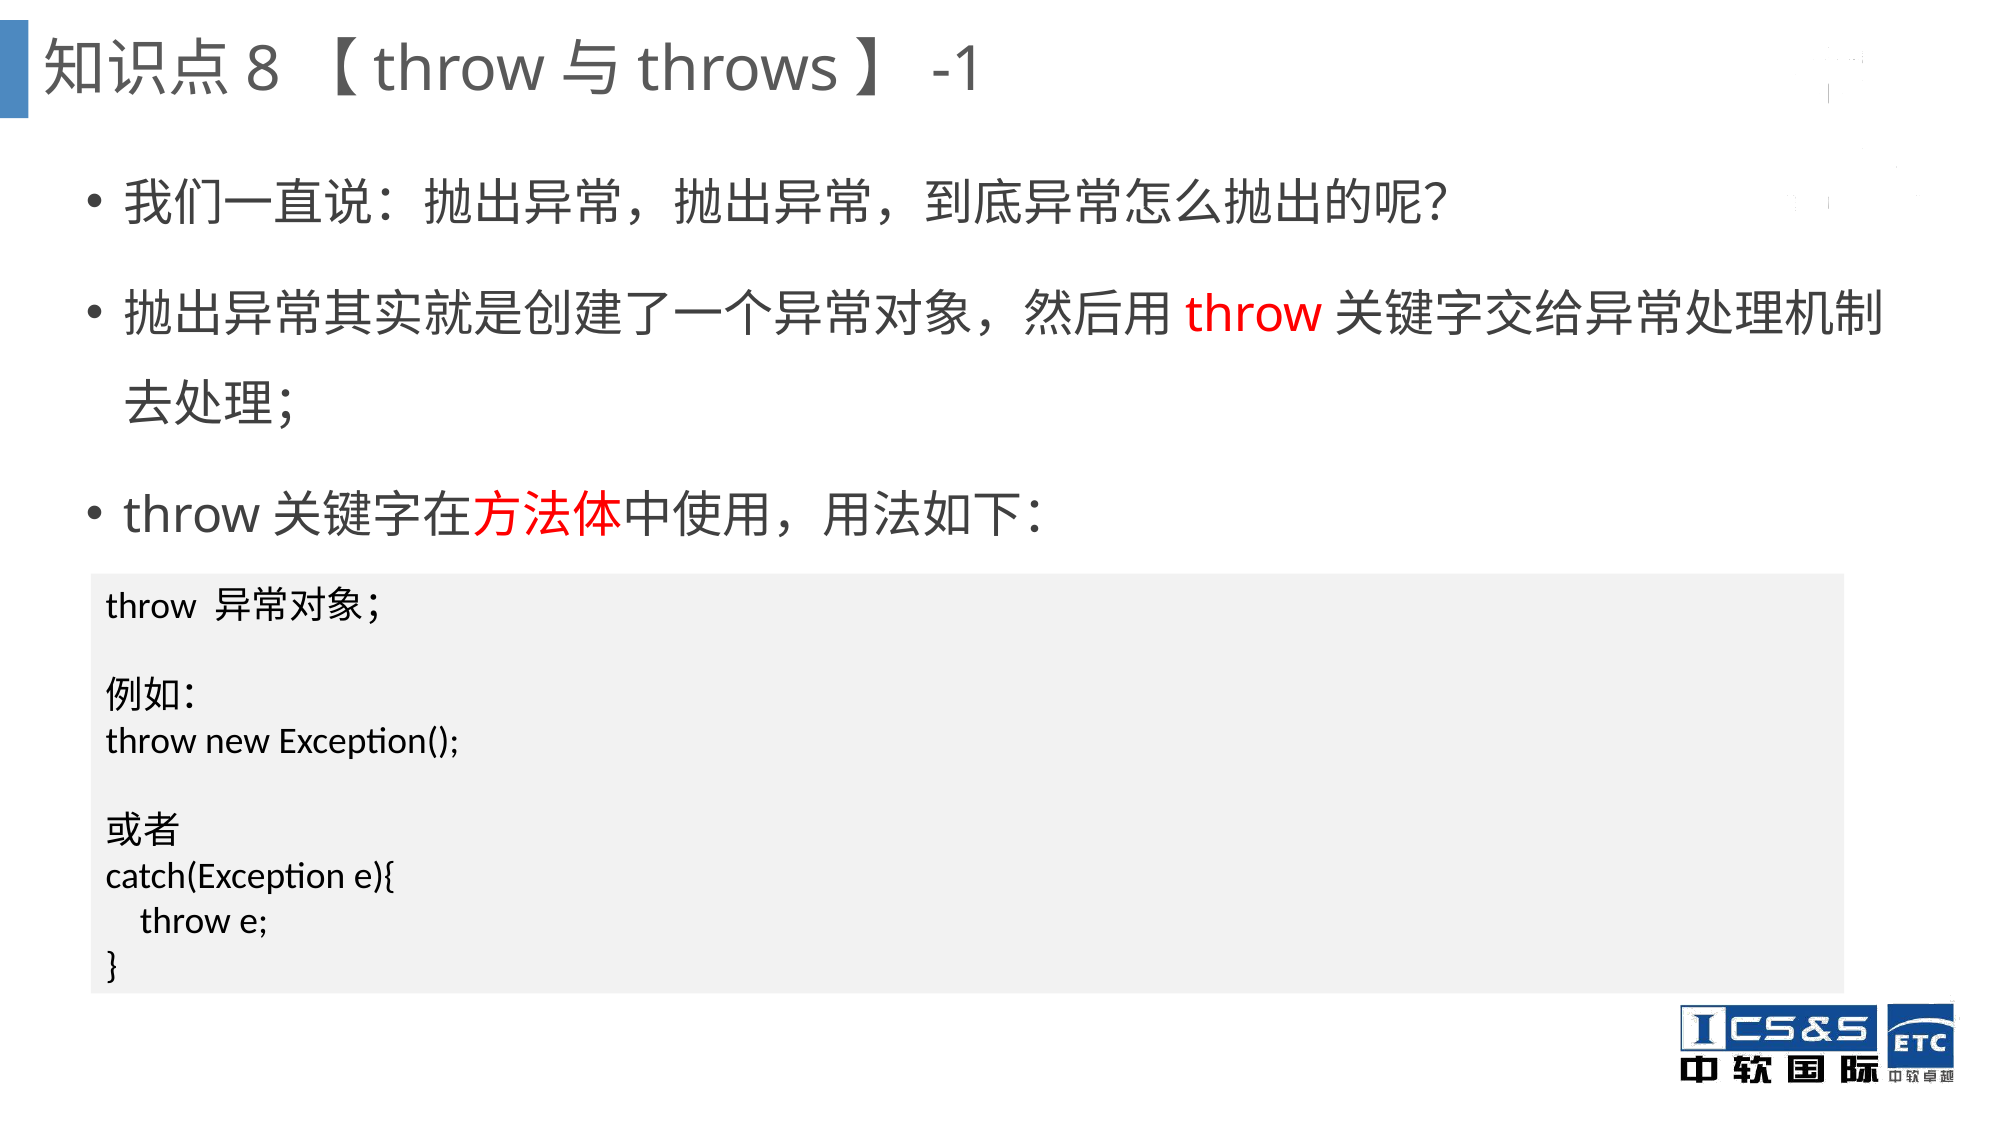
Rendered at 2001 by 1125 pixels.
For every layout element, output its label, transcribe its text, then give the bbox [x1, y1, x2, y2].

text_box 知识点8【throw与throws】-1 [28, 0, 1927, 140]
picture [1669, 994, 1963, 1093]
list 我们一直说：抛出异常，抛出异常，到底异常怎么抛出的呢？ 抛出异常其实就是创建了一个异常对象，然后用throw关键字交给异常处理机制去处理； throw关键字在方法体中使用，用法如下： [70, 132, 1935, 425]
text_box throw 异常对象； 例如： throw new Exception(); 或者 catch(Exception e){ throw e; } [90, 573, 1845, 994]
